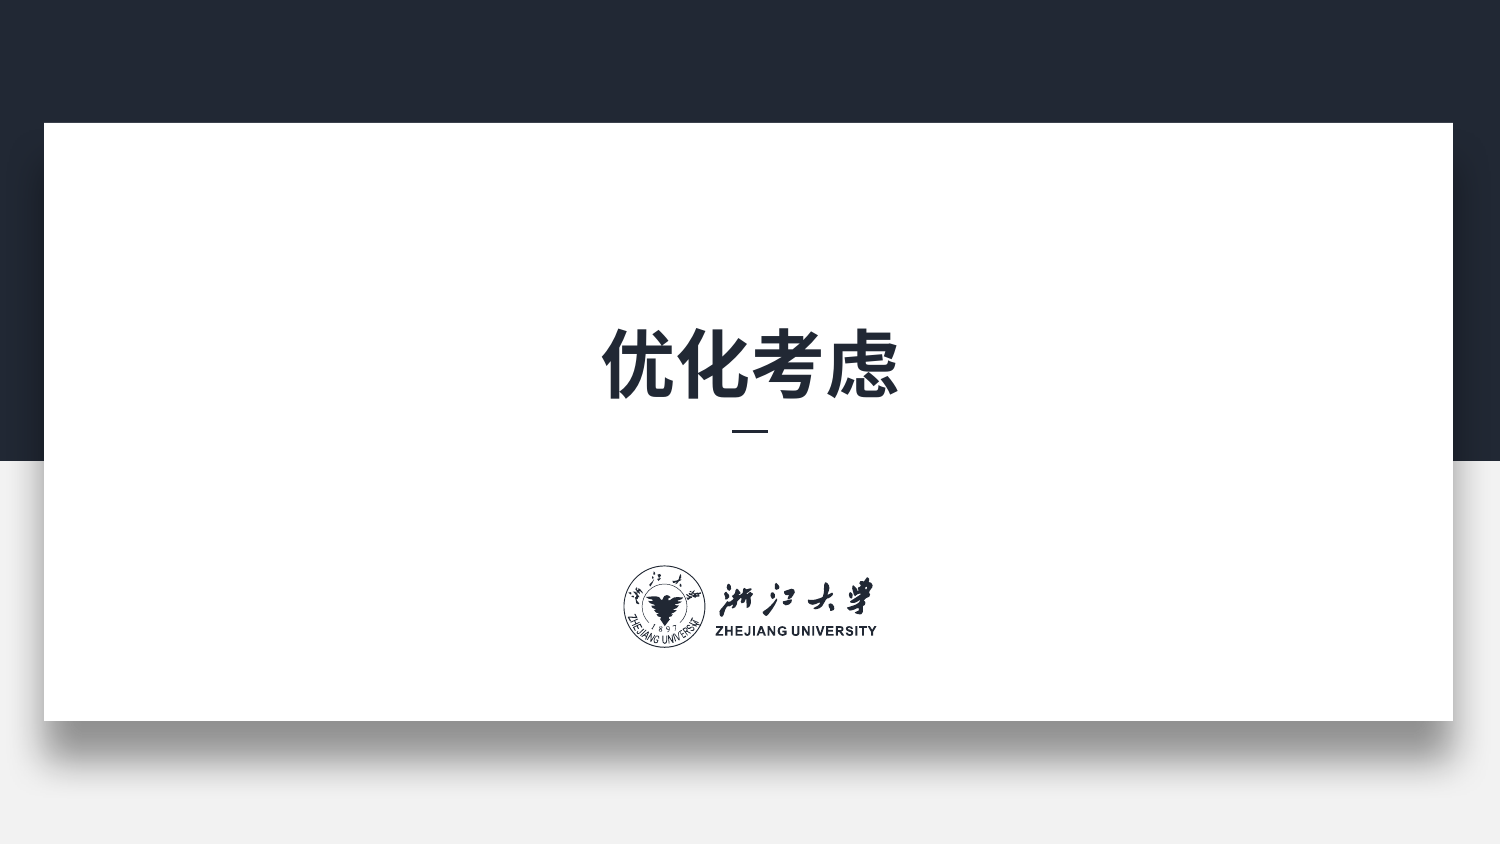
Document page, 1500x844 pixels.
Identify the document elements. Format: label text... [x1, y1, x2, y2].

text_box [43, 122, 1454, 722]
text_box [0, 0, 1500, 462]
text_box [623, 565, 877, 648]
text_box 优化考虑 [585, 309, 915, 415]
